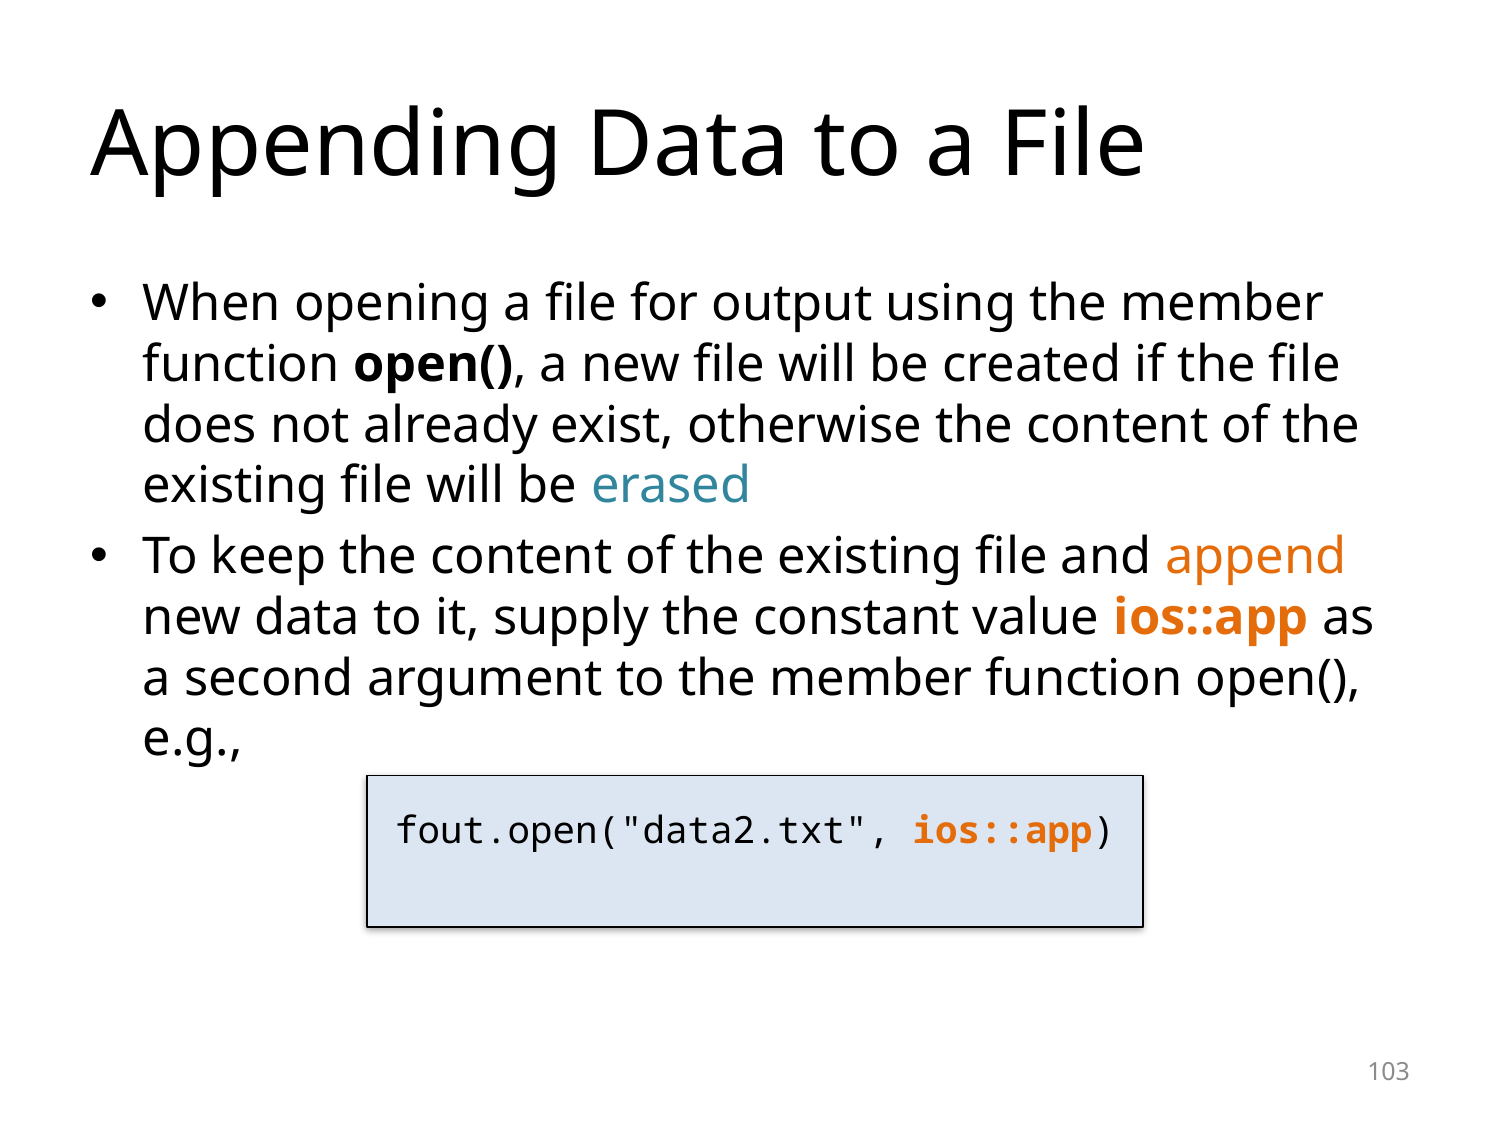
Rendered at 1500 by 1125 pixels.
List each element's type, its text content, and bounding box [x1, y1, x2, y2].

slide_number 103 [1074, 1042, 1425, 1103]
title Appending Data to a File [75, 45, 1425, 233]
list When opening a file for output using the member function open(), a new file will be created if the file does not already exist, otherwise the content of the existing file will be erased To keep the content of the existing file and append new data to it, supply the constant value ios::app as a second argument to the member function open(), e.g., [75, 262, 1425, 776]
text_box fout.open("data2.txt", ios::app) [366, 775, 1144, 928]
